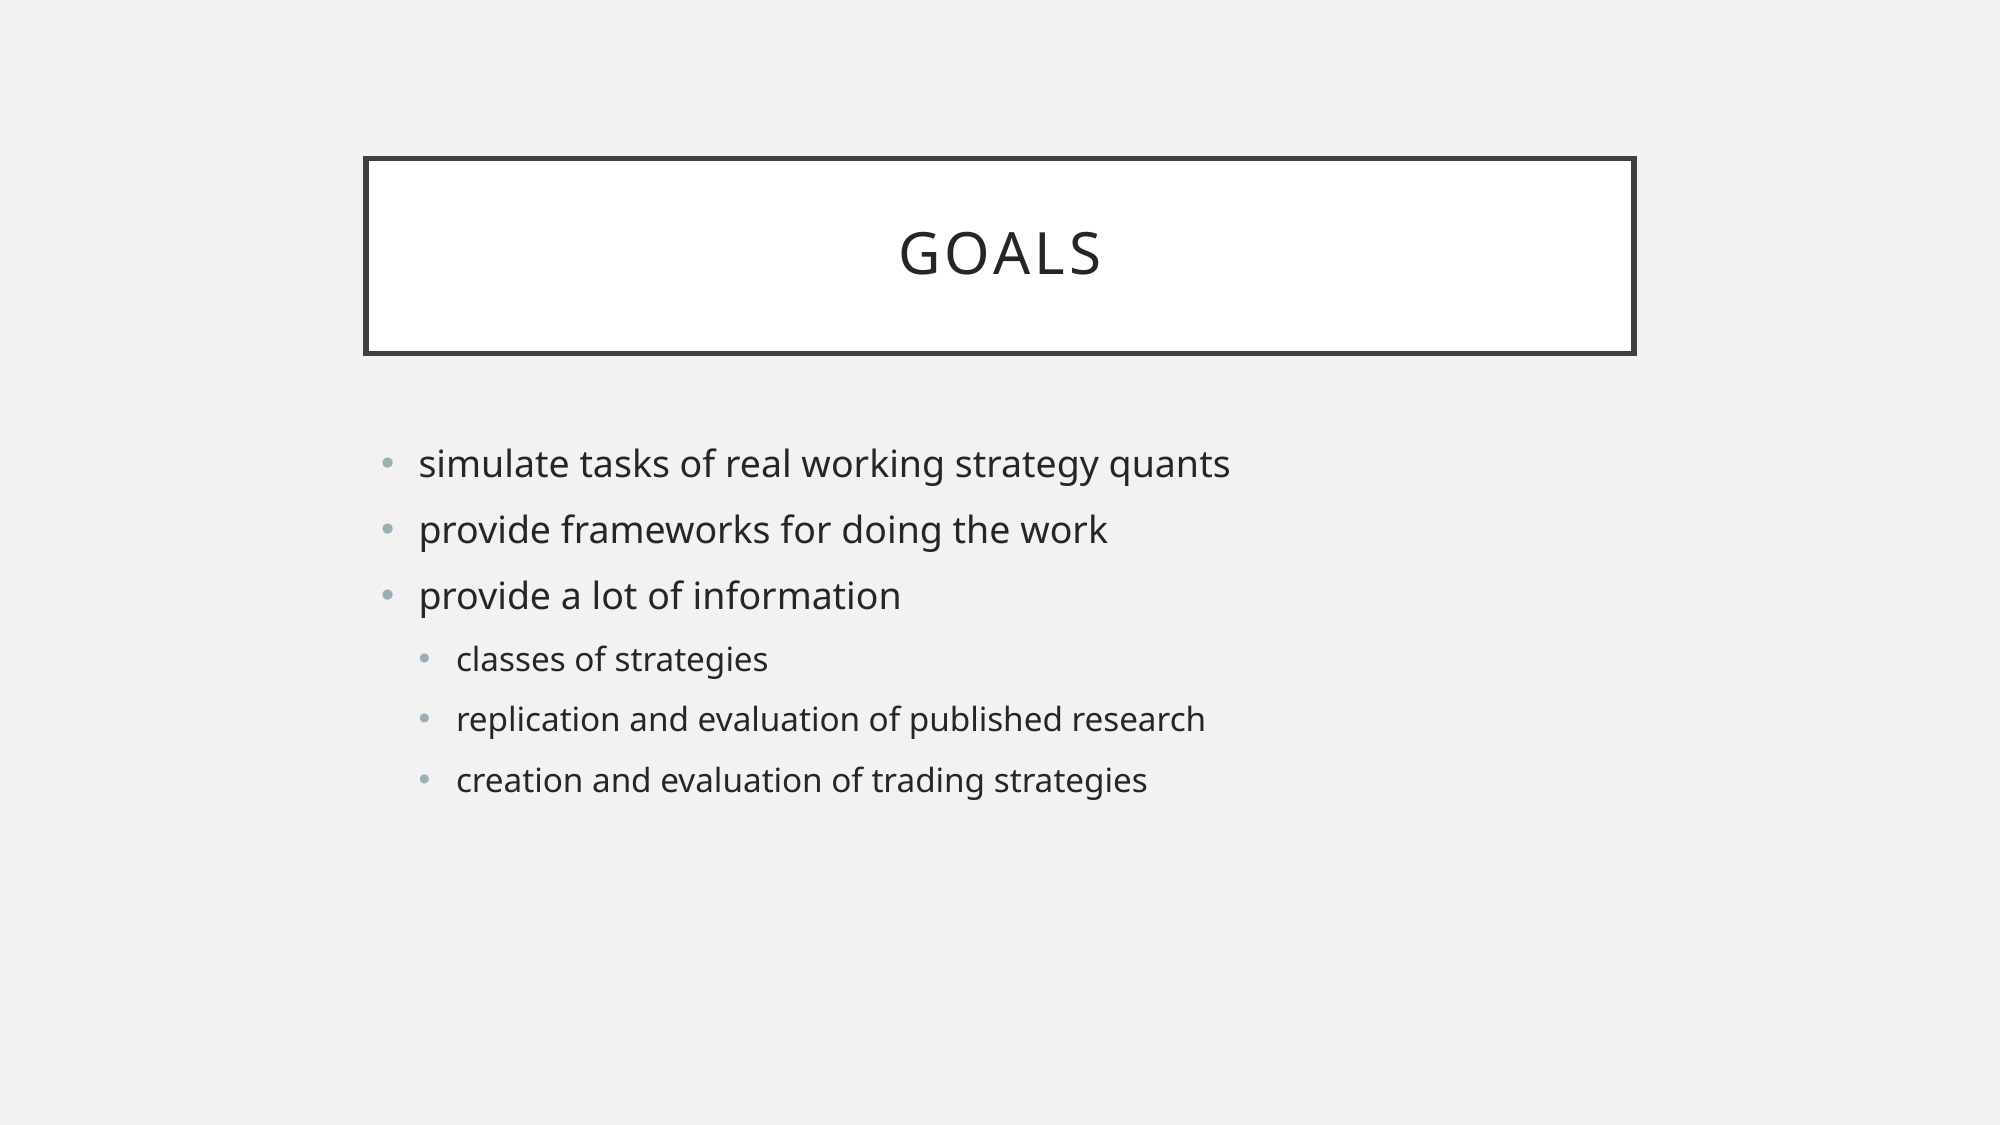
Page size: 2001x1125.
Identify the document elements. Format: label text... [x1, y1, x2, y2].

title Goals [363, 156, 1637, 356]
list simulate tasks of real working strategy quants provide frameworks for doing the work provide a lot of information classes of strategies replication and evaluation of published research creation and evaluation of trading strategies [366, 432, 1634, 942]
